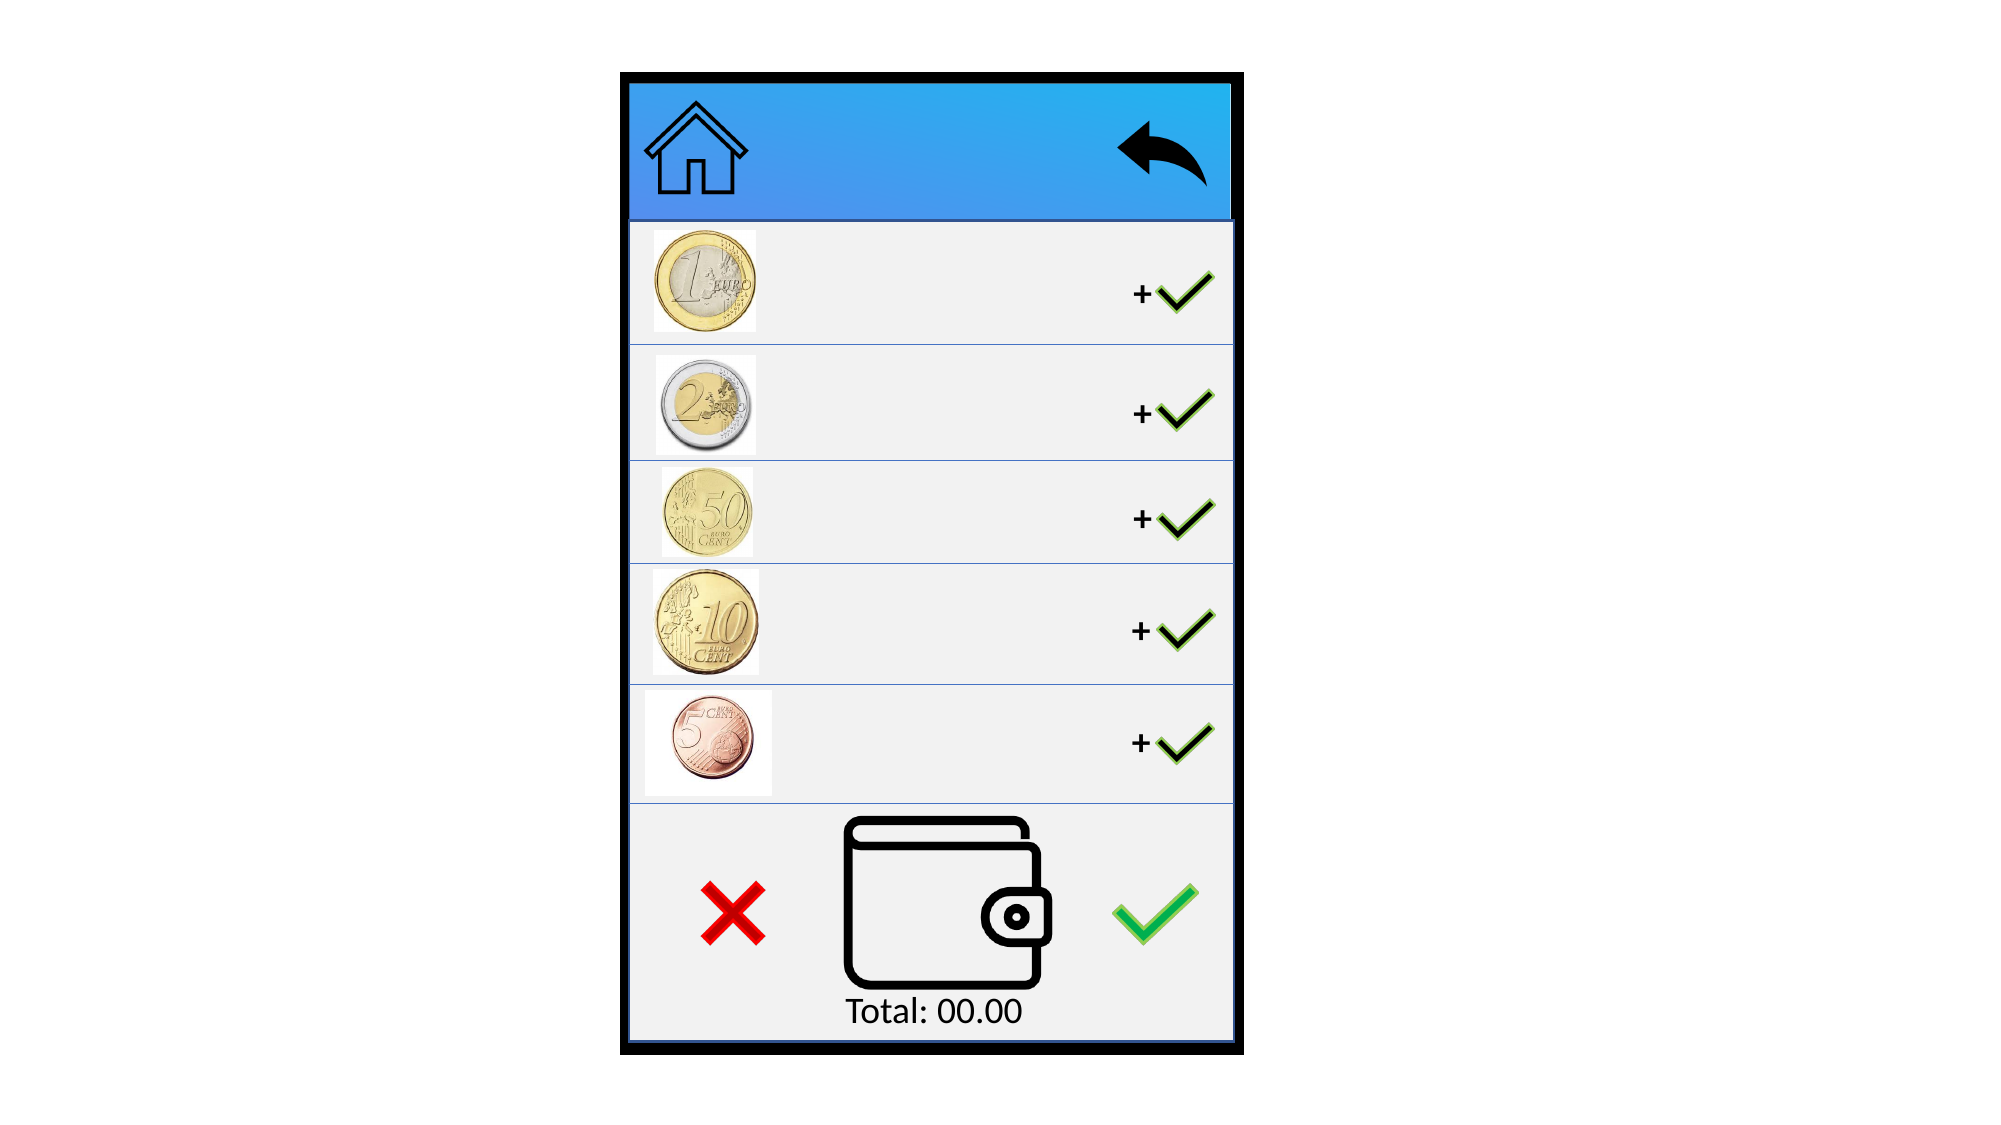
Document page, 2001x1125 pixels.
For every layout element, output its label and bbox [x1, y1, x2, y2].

picture [450, 230, 1409, 1039]
text_box [625, 864, 1239, 1050]
picture [692, 872, 774, 954]
text_box [628, 864, 1235, 1043]
picture [629, 85, 1229, 219]
picture [1112, 870, 1199, 957]
text_box [628, 219, 1235, 261]
text_box [625, 77, 1239, 261]
